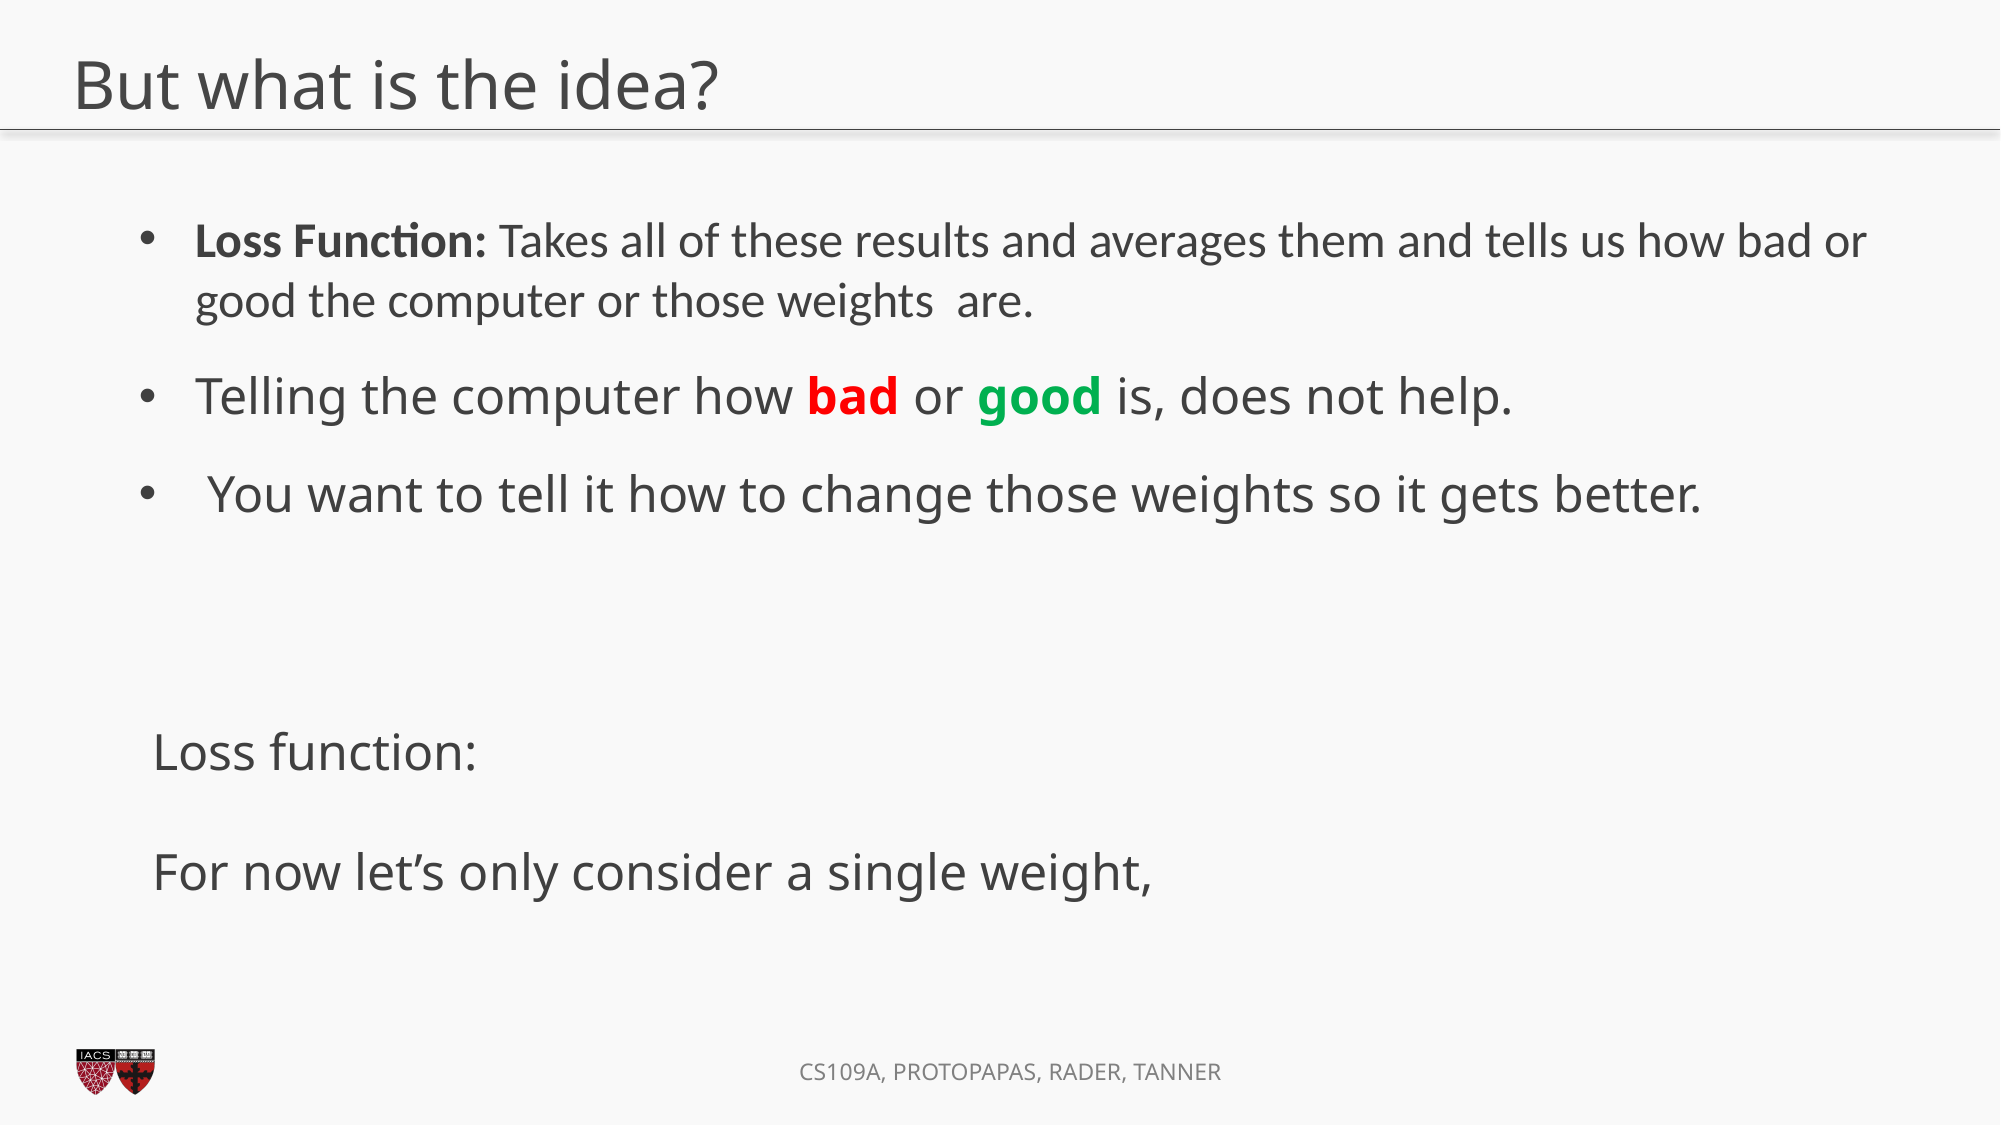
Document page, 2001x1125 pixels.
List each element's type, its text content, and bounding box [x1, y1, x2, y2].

text_box Loss Function: Takes all of these results and averages them and tells us how bad or good the computer or those weights are. Telling the computer how bad or good is, does not help. You want to tell it how to change those weights so it gets better. [123, 199, 1913, 530]
title But what is the idea? [57, 35, 1943, 162]
picture [75, 1049, 155, 1095]
